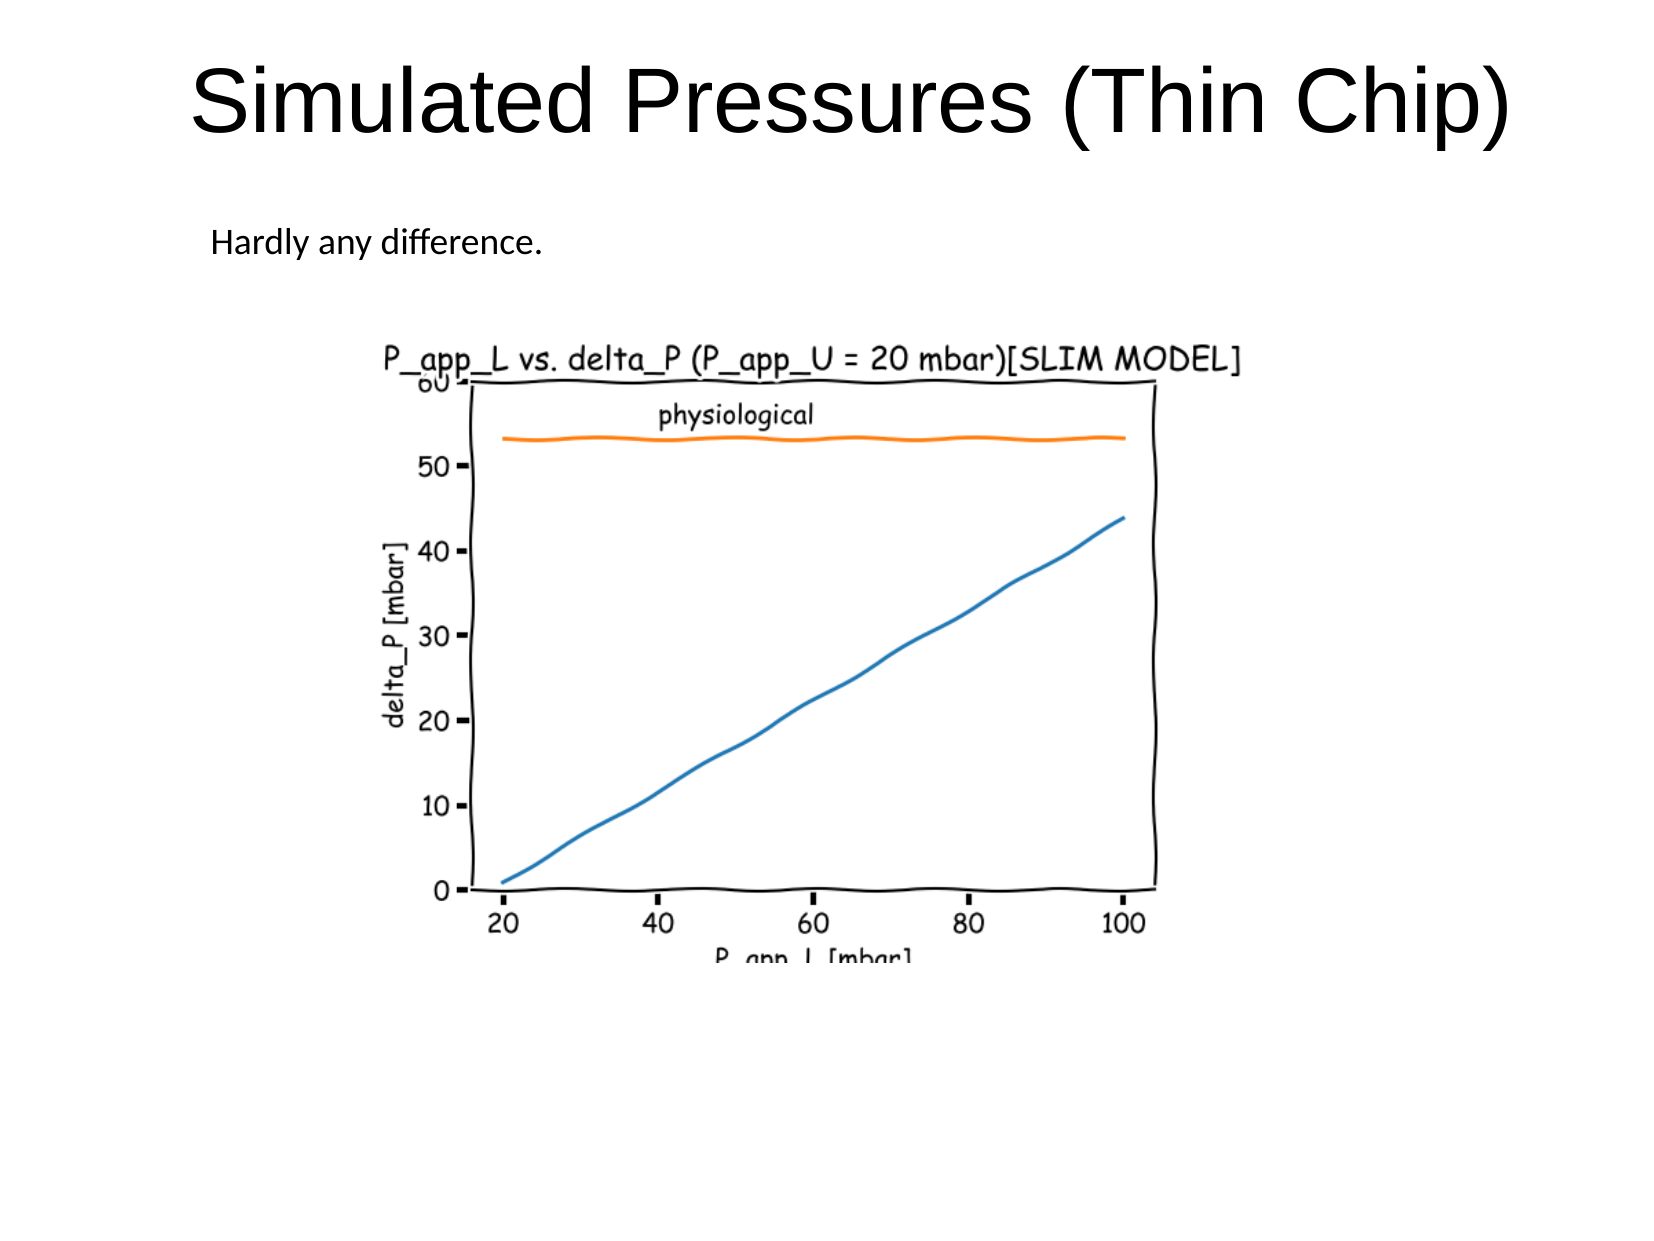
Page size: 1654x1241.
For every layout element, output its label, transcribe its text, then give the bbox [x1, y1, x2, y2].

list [362, 302, 1243, 963]
text_box Hardly any difference. [195, 209, 559, 269]
title Simulated Pressures (Thin Chip) [108, 32, 1597, 240]
